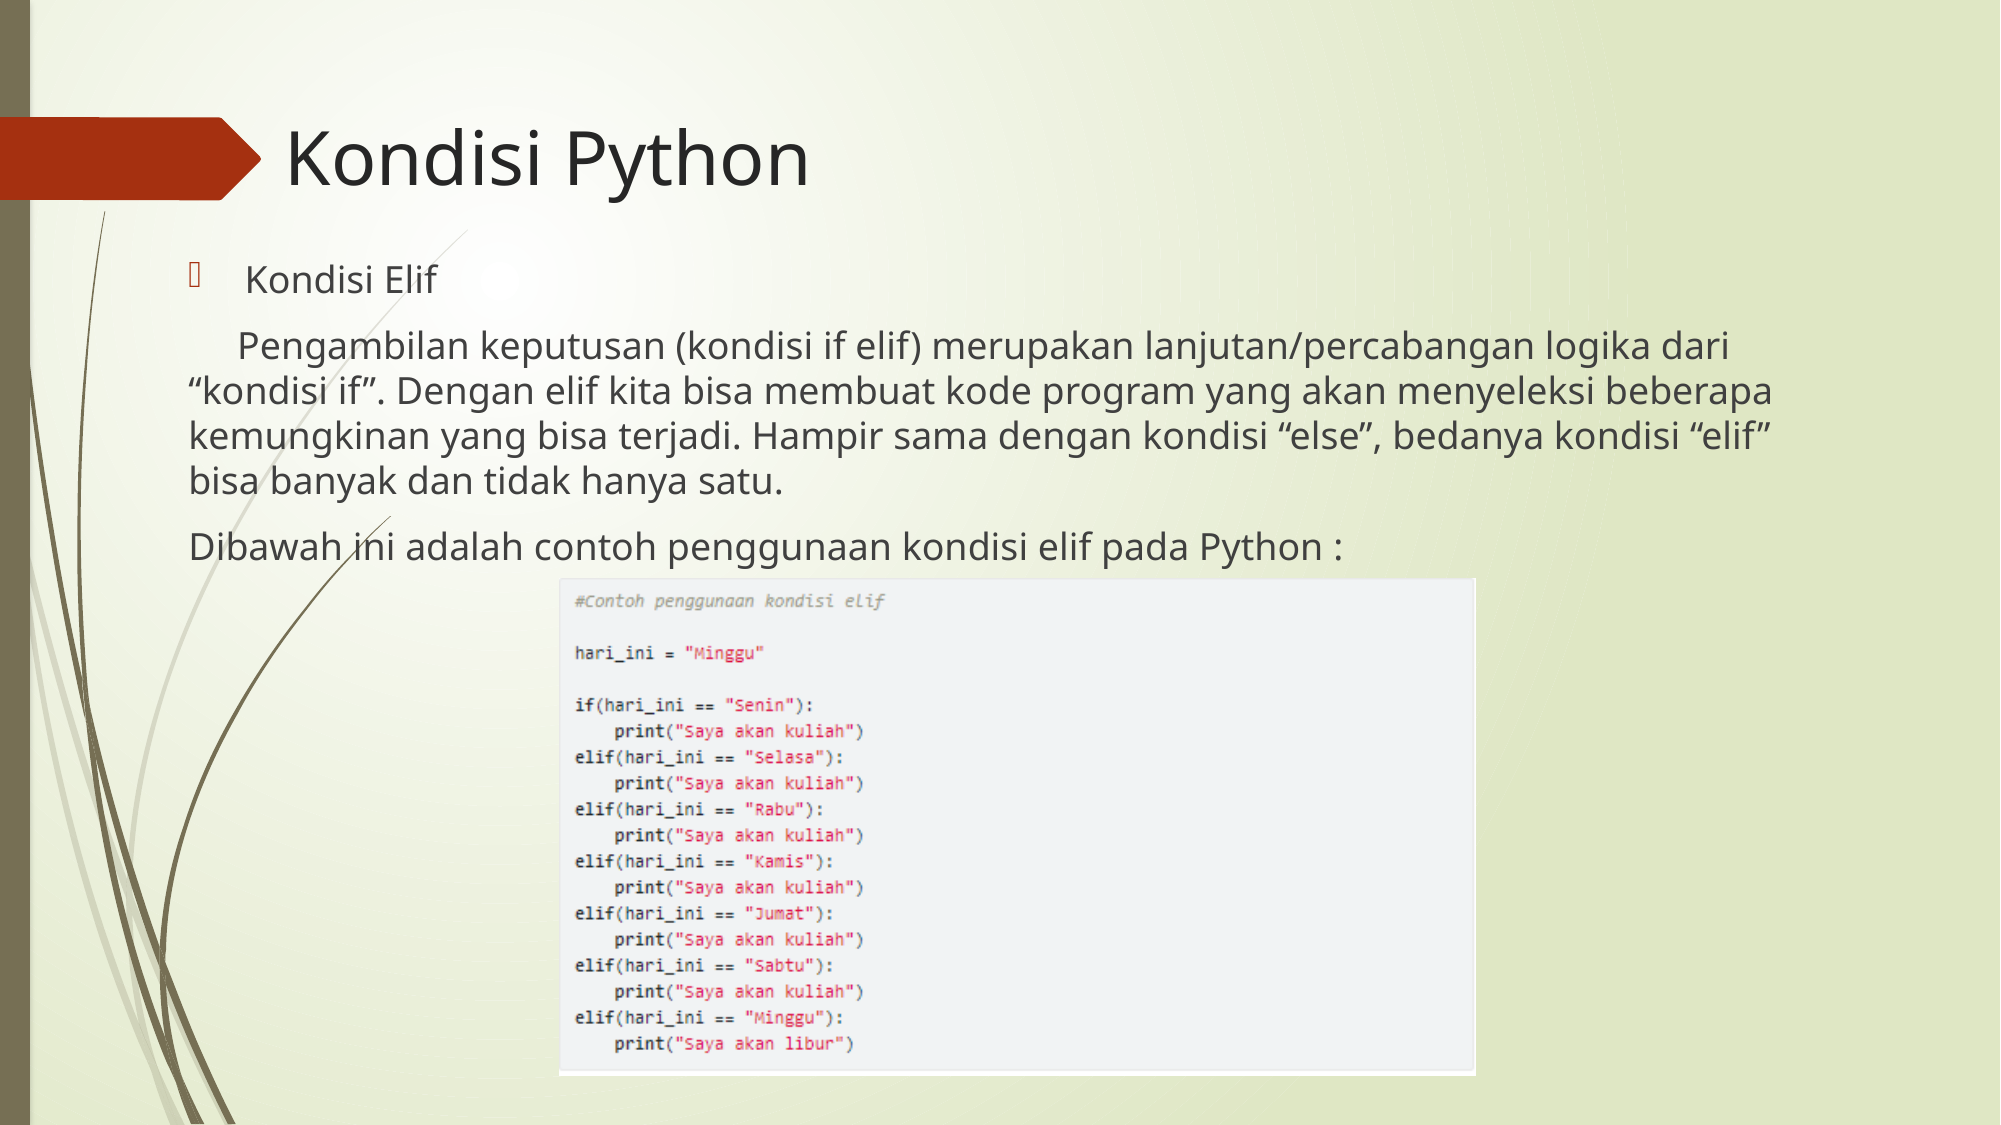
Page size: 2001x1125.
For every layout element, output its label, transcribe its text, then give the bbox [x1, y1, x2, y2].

list Kondisi Elif Pengambilan keputusan (kondisi if elif) merupakan lanjutan/percabangan logika dari “kondisi if”. Dengan elif kita bisa membuat kode program yang akan menyeleksi beberapa kemungkinan yang bisa terjadi. Hampir sama dengan kondisi “else”, bedanya kondisi “elif” bisa banyak dan tidak hanya satu. Dibawah ini adalah contoh penggunaan kondisi elif pada Python : [173, 248, 1866, 1058]
title Kondisi Python [269, 102, 1732, 231]
picture [558, 578, 1477, 1076]
